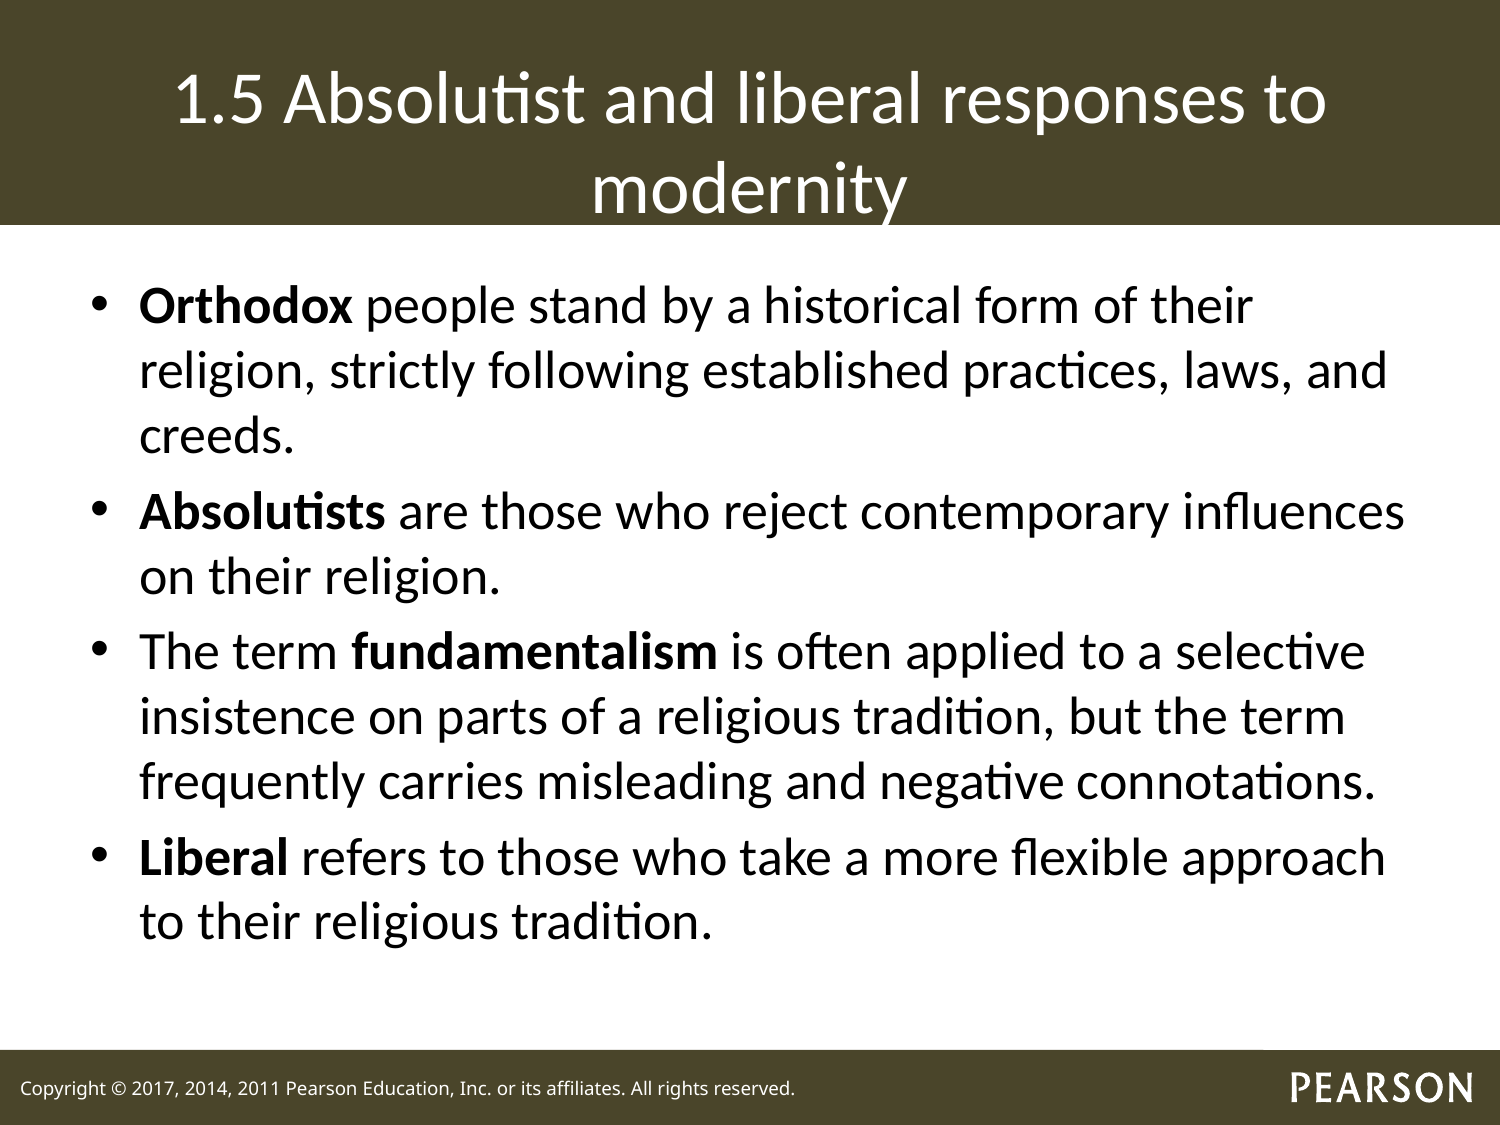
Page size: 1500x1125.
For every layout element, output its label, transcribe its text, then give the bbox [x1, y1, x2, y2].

list Orthodox people stand by a historical form of their religion, strictly following established practices, laws, and creeds. Absolutists are those who reject contemporary influences on their religion. The term fundamentalism is often applied to a selective insistence on parts of a religious tradition, but the term frequently carries misleading and negative connotations. Liberal refers to those who take a more flexible approach to their religious tradition. [75, 262, 1425, 1005]
title 1.5 Absolutist and liberal responses to modernity [75, 45, 1425, 233]
